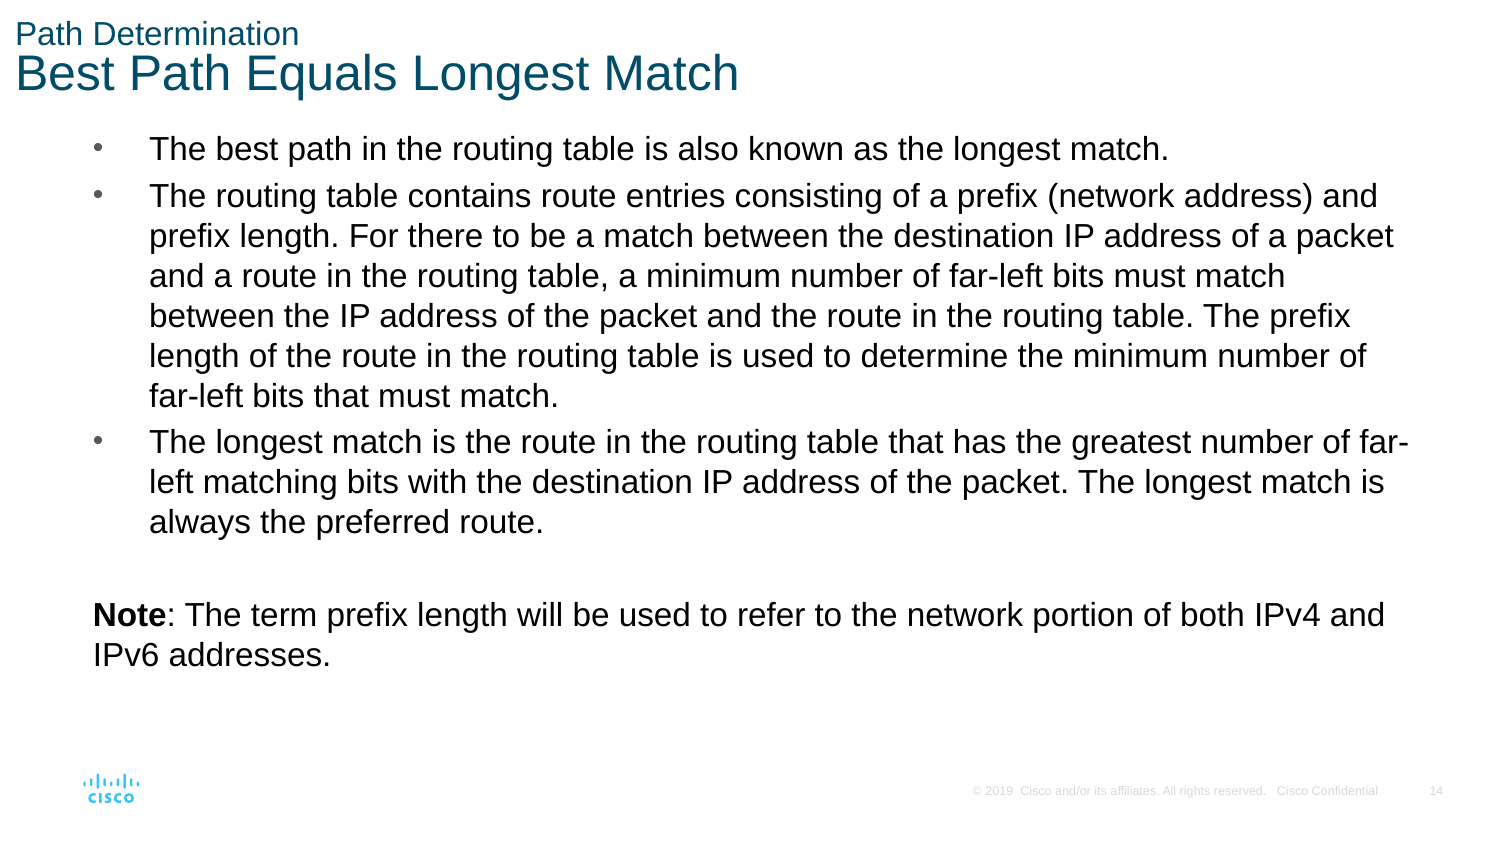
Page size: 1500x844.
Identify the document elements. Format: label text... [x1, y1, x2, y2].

title Path Determination Best Path Equals Longest Match [0, 0, 1369, 121]
list The best path in the routing table is also known as the longest match. The routing table contains route entries consisting of a prefix (network address) and prefix length. For there to be a match between the destination IP address of a packet and a route in the routing table, a minimum number of far-left bits must match between the IP address of the packet and the route in the routing table. The prefix length of the route in the routing table is used to determine the minimum number of far-left bits that must match. The longest match is the route in the routing table that has the greatest number of far-left matching bits with the destination IP address of the packet. The longest match is always the preferred route. Note: The term prefix length will be used to refer to the network portion of both IPv4 and IPv6 addresses. [77, 120, 1437, 726]
